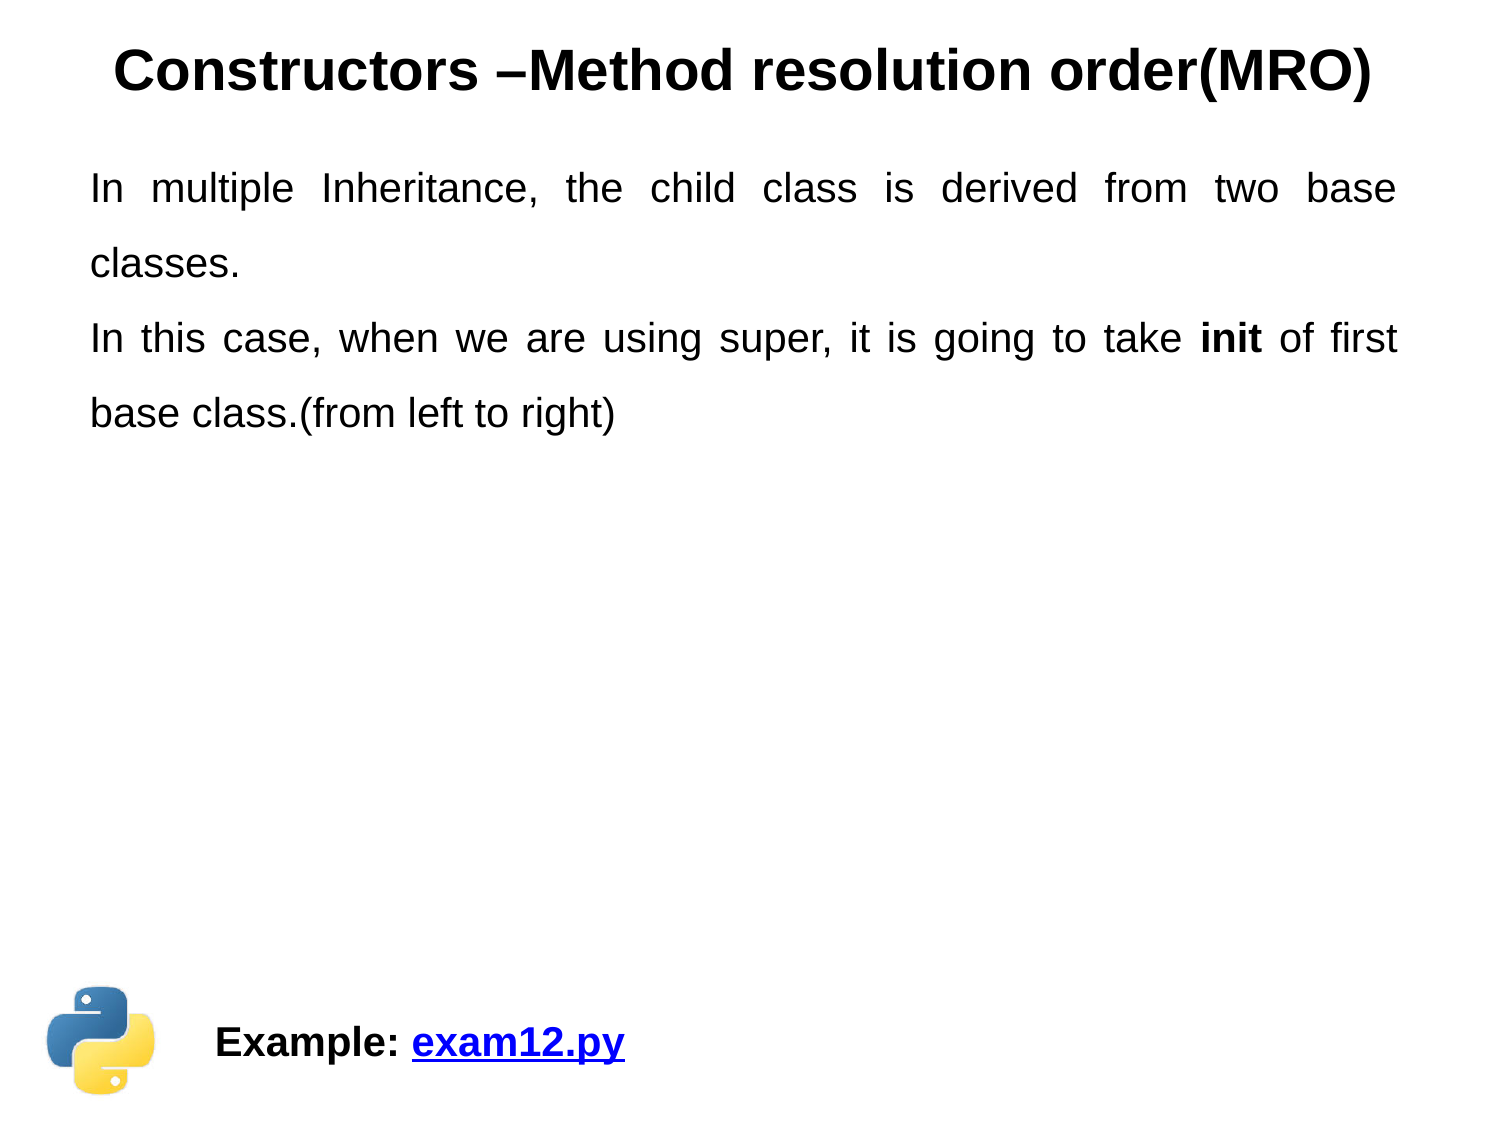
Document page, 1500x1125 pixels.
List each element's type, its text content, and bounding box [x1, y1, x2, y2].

subtitle Constructors –Method resolution order(MRO) [37, 24, 1450, 113]
text_box In multiple Inheritance, the child class is derived from two base classes. In this case, when we are using super, it is going to take init of first base class.(from left to right) [74, 128, 1413, 443]
picture [22, 962, 179, 1120]
text_box Example: exam12.py [199, 1007, 650, 1073]
